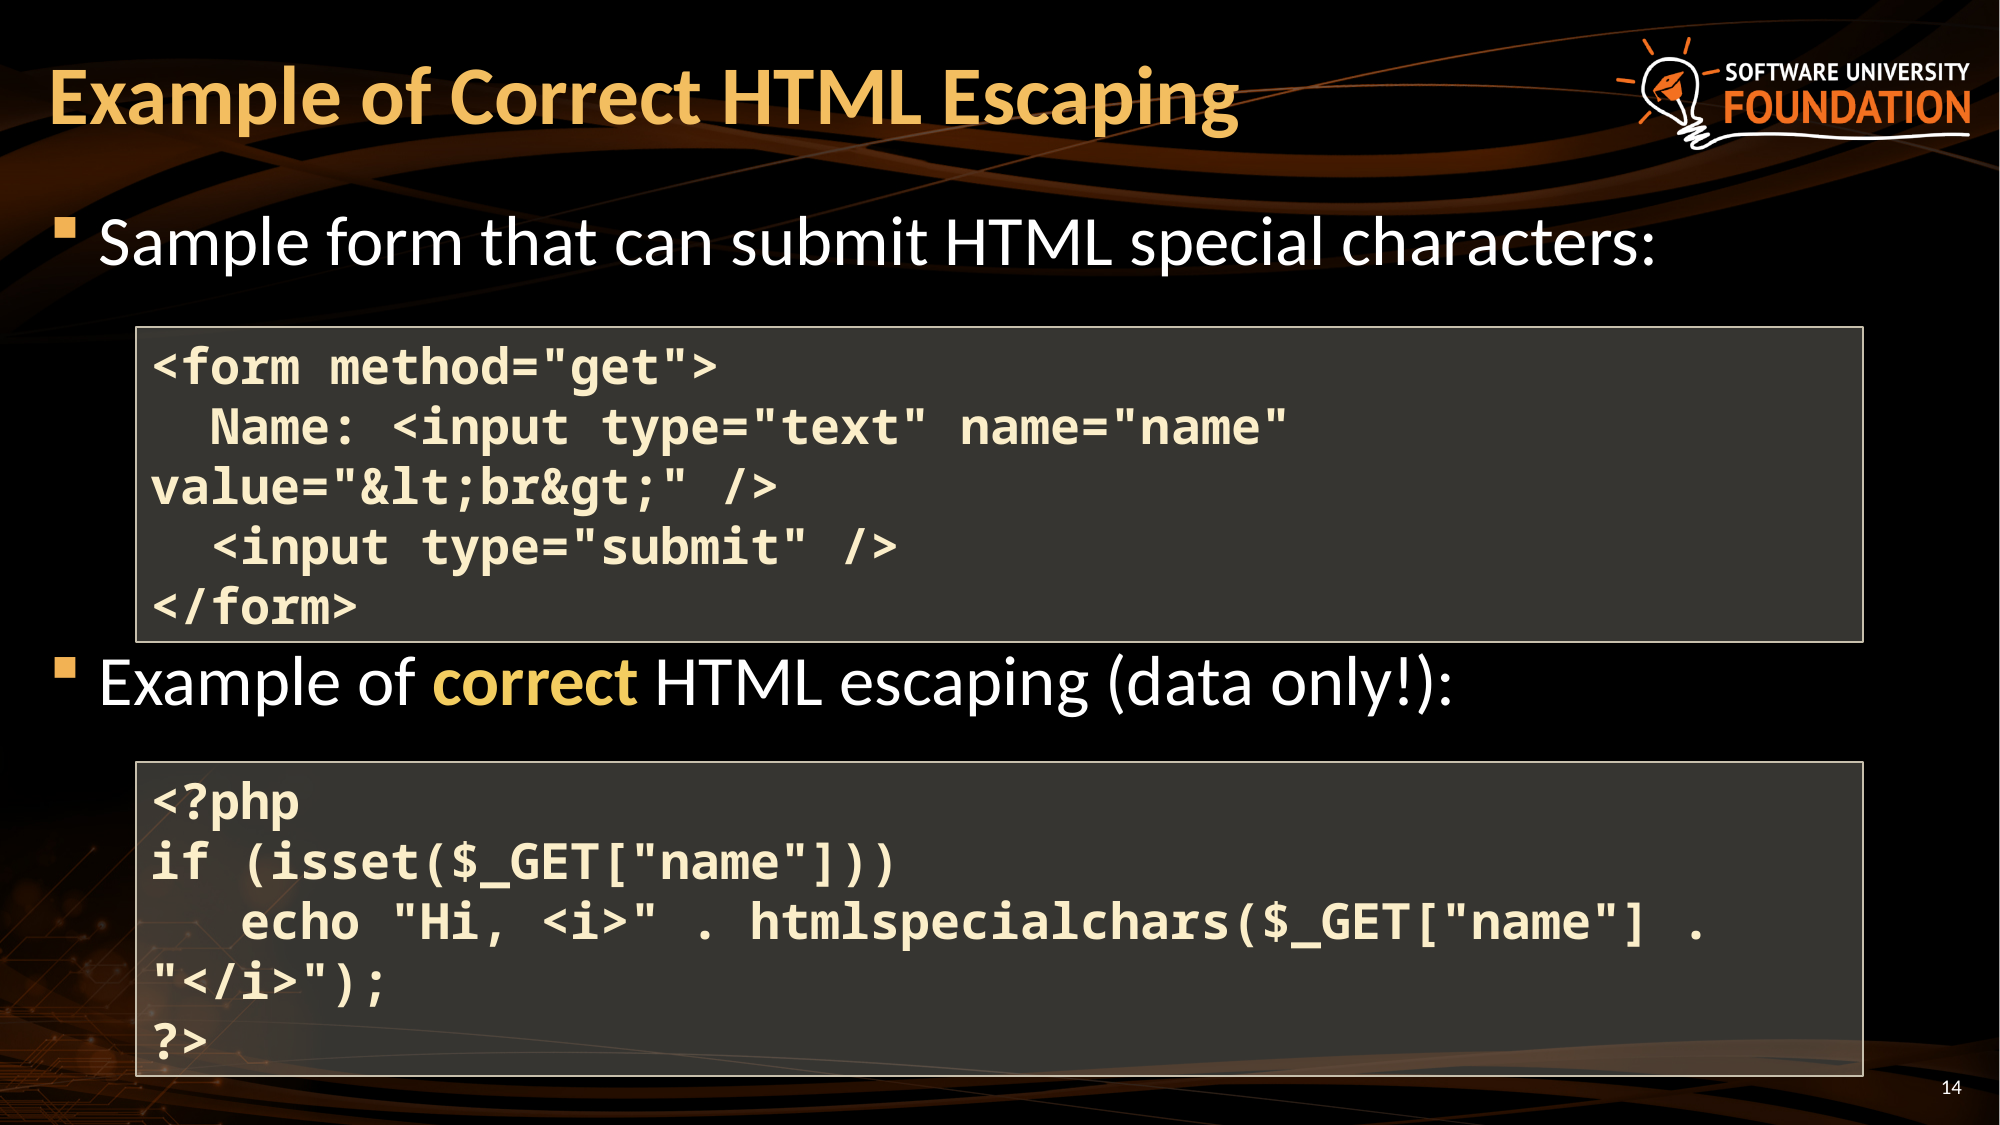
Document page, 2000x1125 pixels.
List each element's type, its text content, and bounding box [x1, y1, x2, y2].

text_box <?php if (isset($_GET["name"])) echo "Hi, <i>" . htmlspecialchars($_GET["name"] . "</i>"); ?> [135, 761, 1864, 1077]
text_box <form method="get"> Name: <input type="text" name="name" value="&lt;br&gt;" /> <input type="submit" /> </form> [135, 327, 1864, 642]
title Example of Correct HTML Escaping [30, 6, 1602, 189]
list Sample form that can submit HTML special characters: Example of correct HTML escaping (data only!): [31, 188, 1968, 1103]
picture [0, 0, 2000, 1125]
